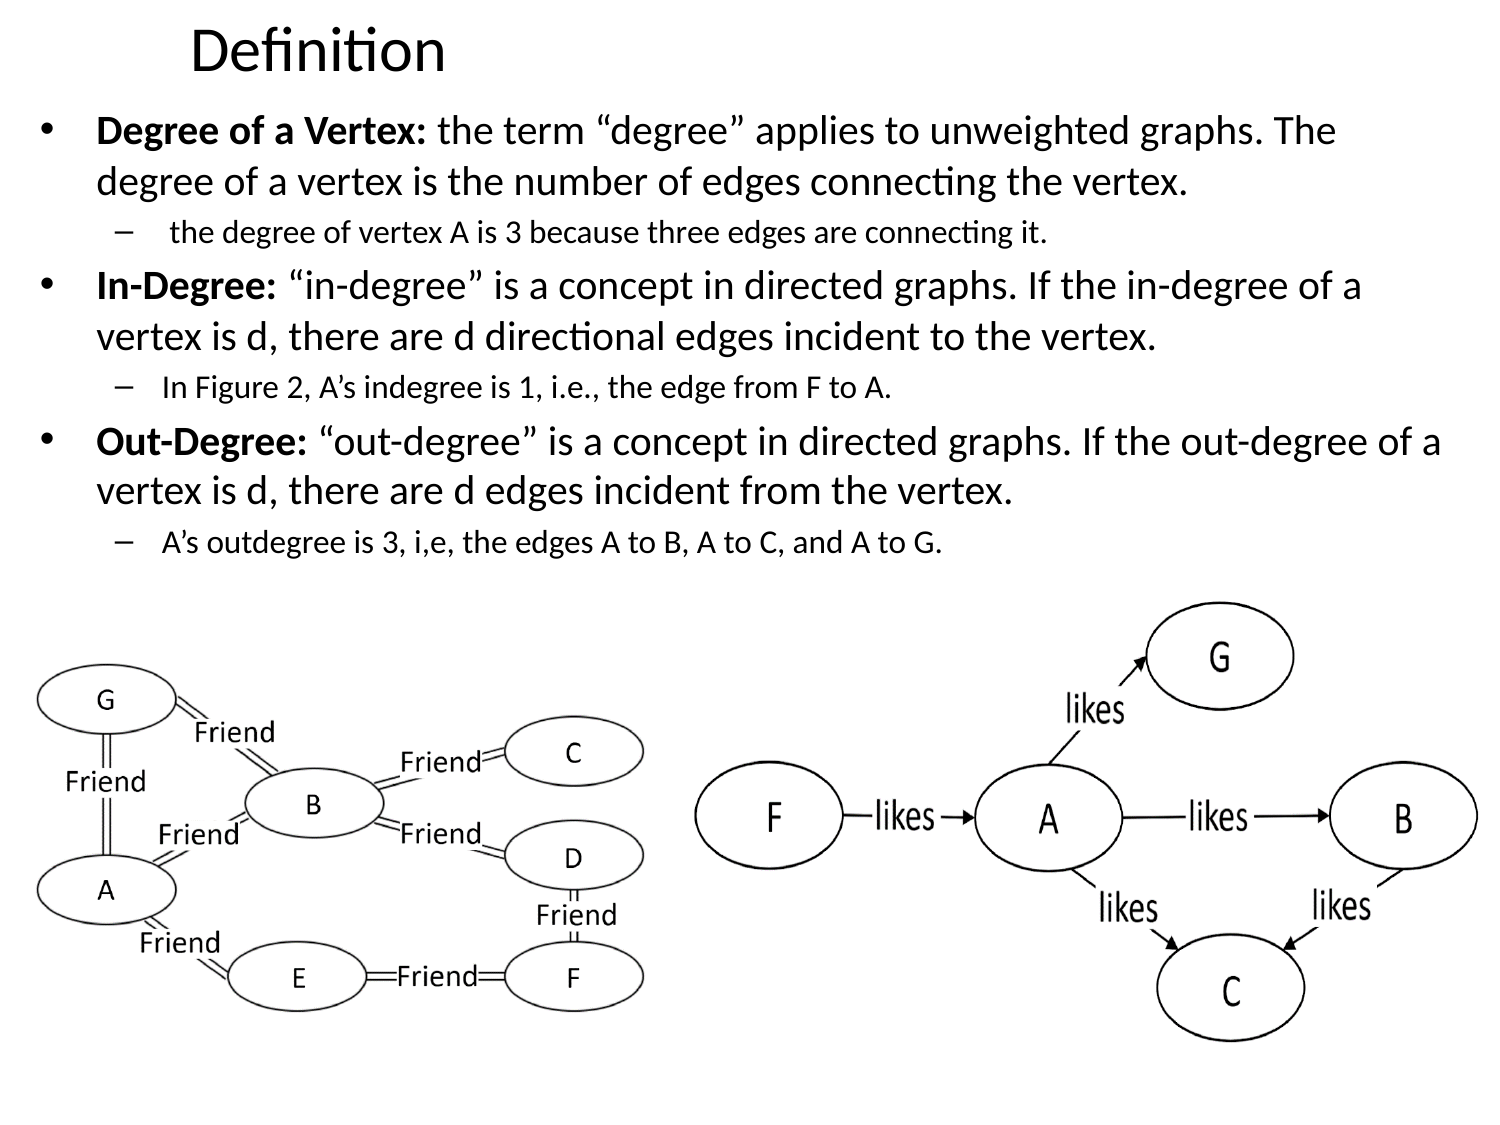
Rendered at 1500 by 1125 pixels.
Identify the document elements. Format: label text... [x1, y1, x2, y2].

picture [0, 580, 1485, 1073]
title Definition [37, 0, 600, 93]
list Degree of a Vertex: the term “degree” applies to unweighted graphs. The degree of a vertex is the number of edges connecting the vertex. the degree of vertex A is 3 because three edges are connecting it. In-Degree: “in-degree” is a concept in directed graphs. If the in-degree of a vertex is d, there are d directional edges incident to the vertex. In Figure 2, A’s indegree is 1, i.e., the edge from F to A. Out-Degree: “out-degree” is a concept in directed graphs. If the out-degree of a vertex is d, there are d edges incident from the vertex. A’s outdegree is 3, i,e, the edges A to B, A to C, and A to G. [24, 95, 1475, 606]
